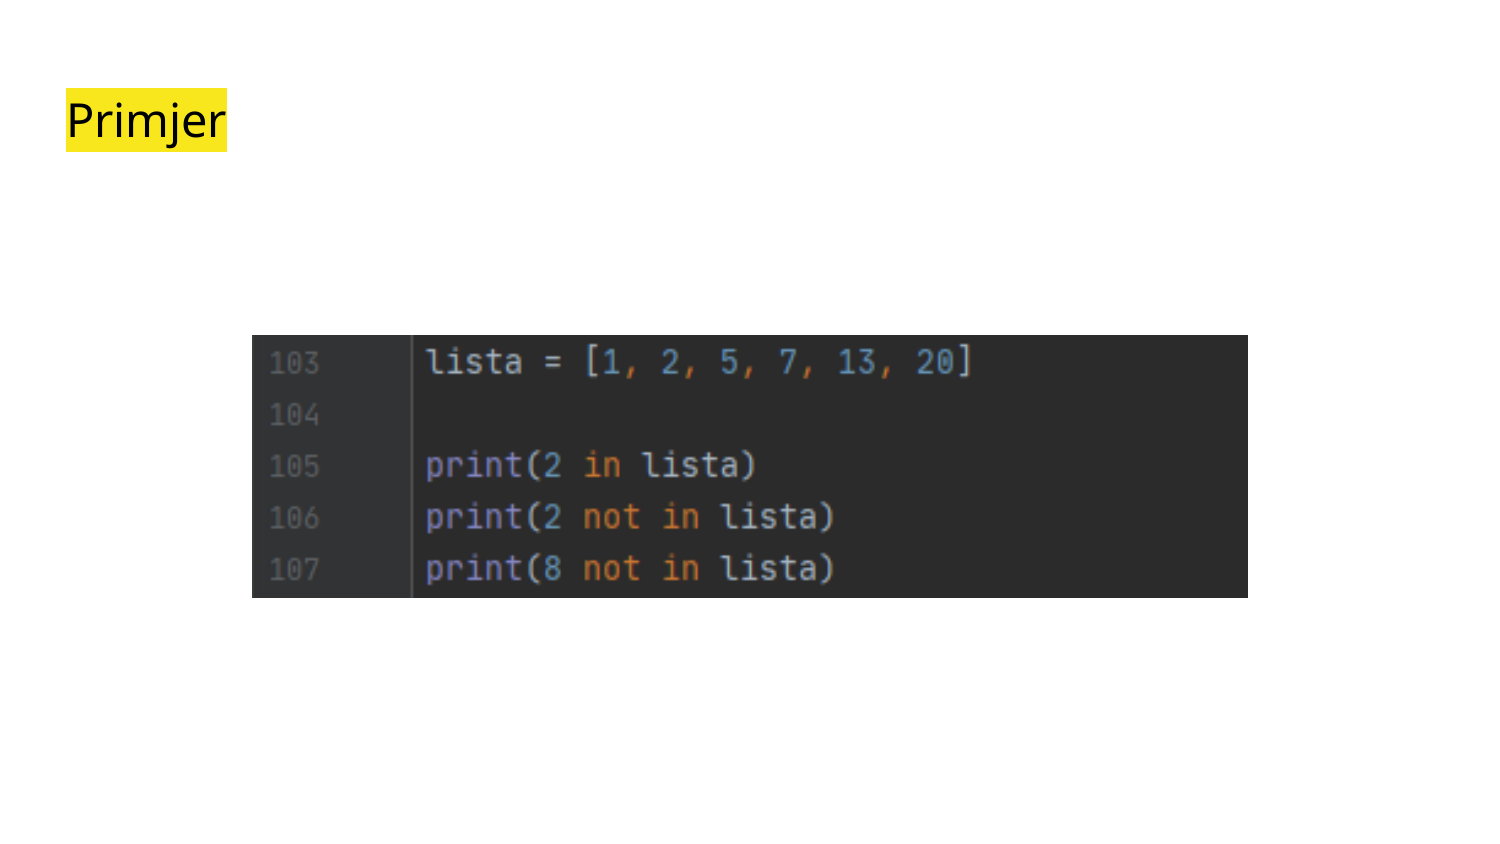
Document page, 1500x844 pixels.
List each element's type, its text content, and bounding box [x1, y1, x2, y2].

picture [252, 335, 1248, 599]
title Primjer [51, 72, 1449, 167]
